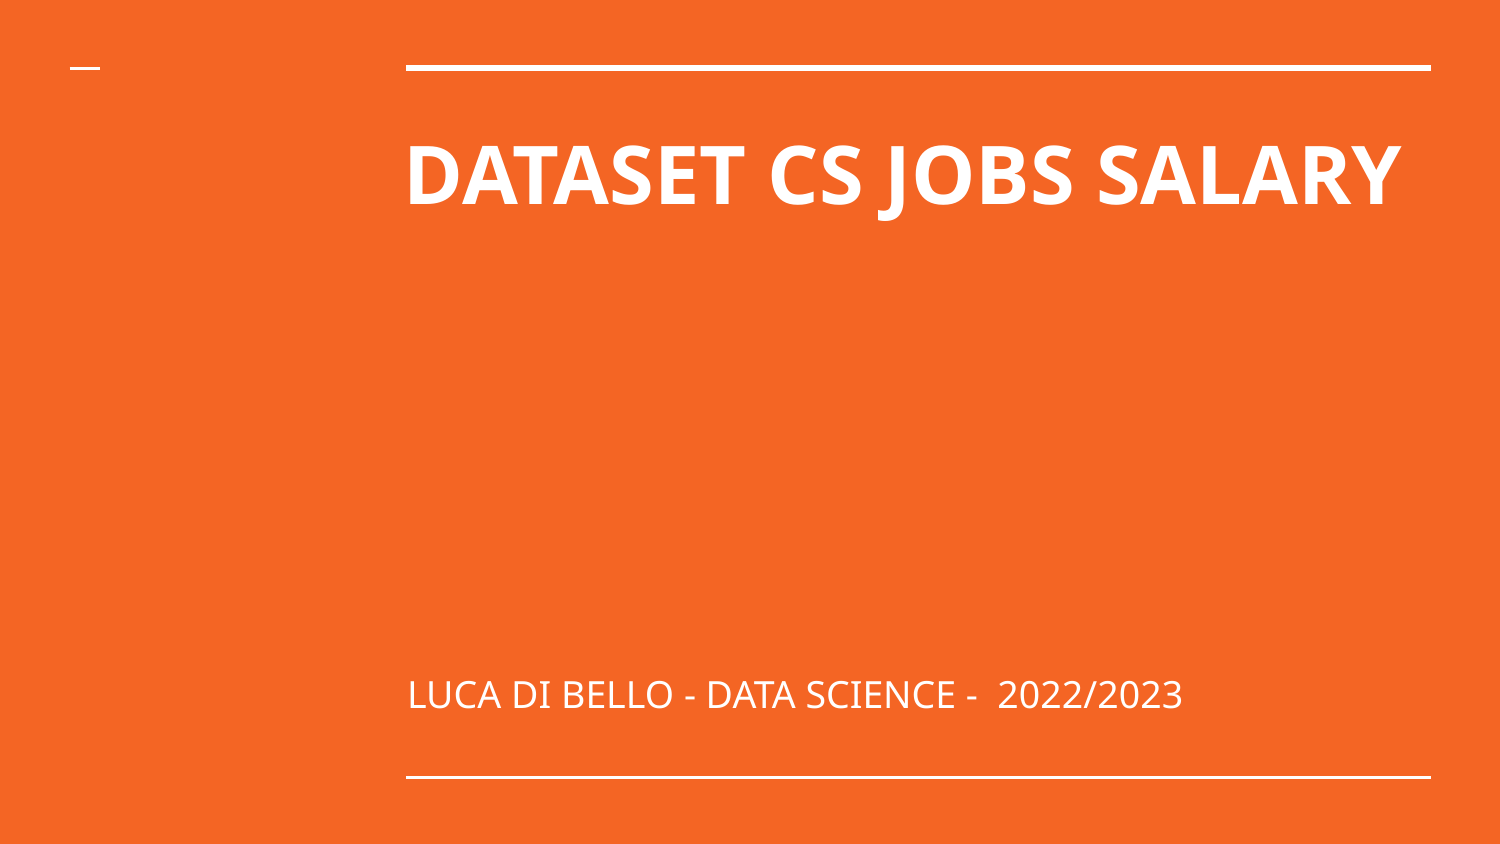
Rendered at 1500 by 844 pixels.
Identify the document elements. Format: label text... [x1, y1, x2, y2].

title DATASET CS JOBS SALARY [389, 103, 1428, 357]
subtitle LUCA DI BELLO - DATA SCIENCE - 2022/2023 [392, 531, 1431, 735]
